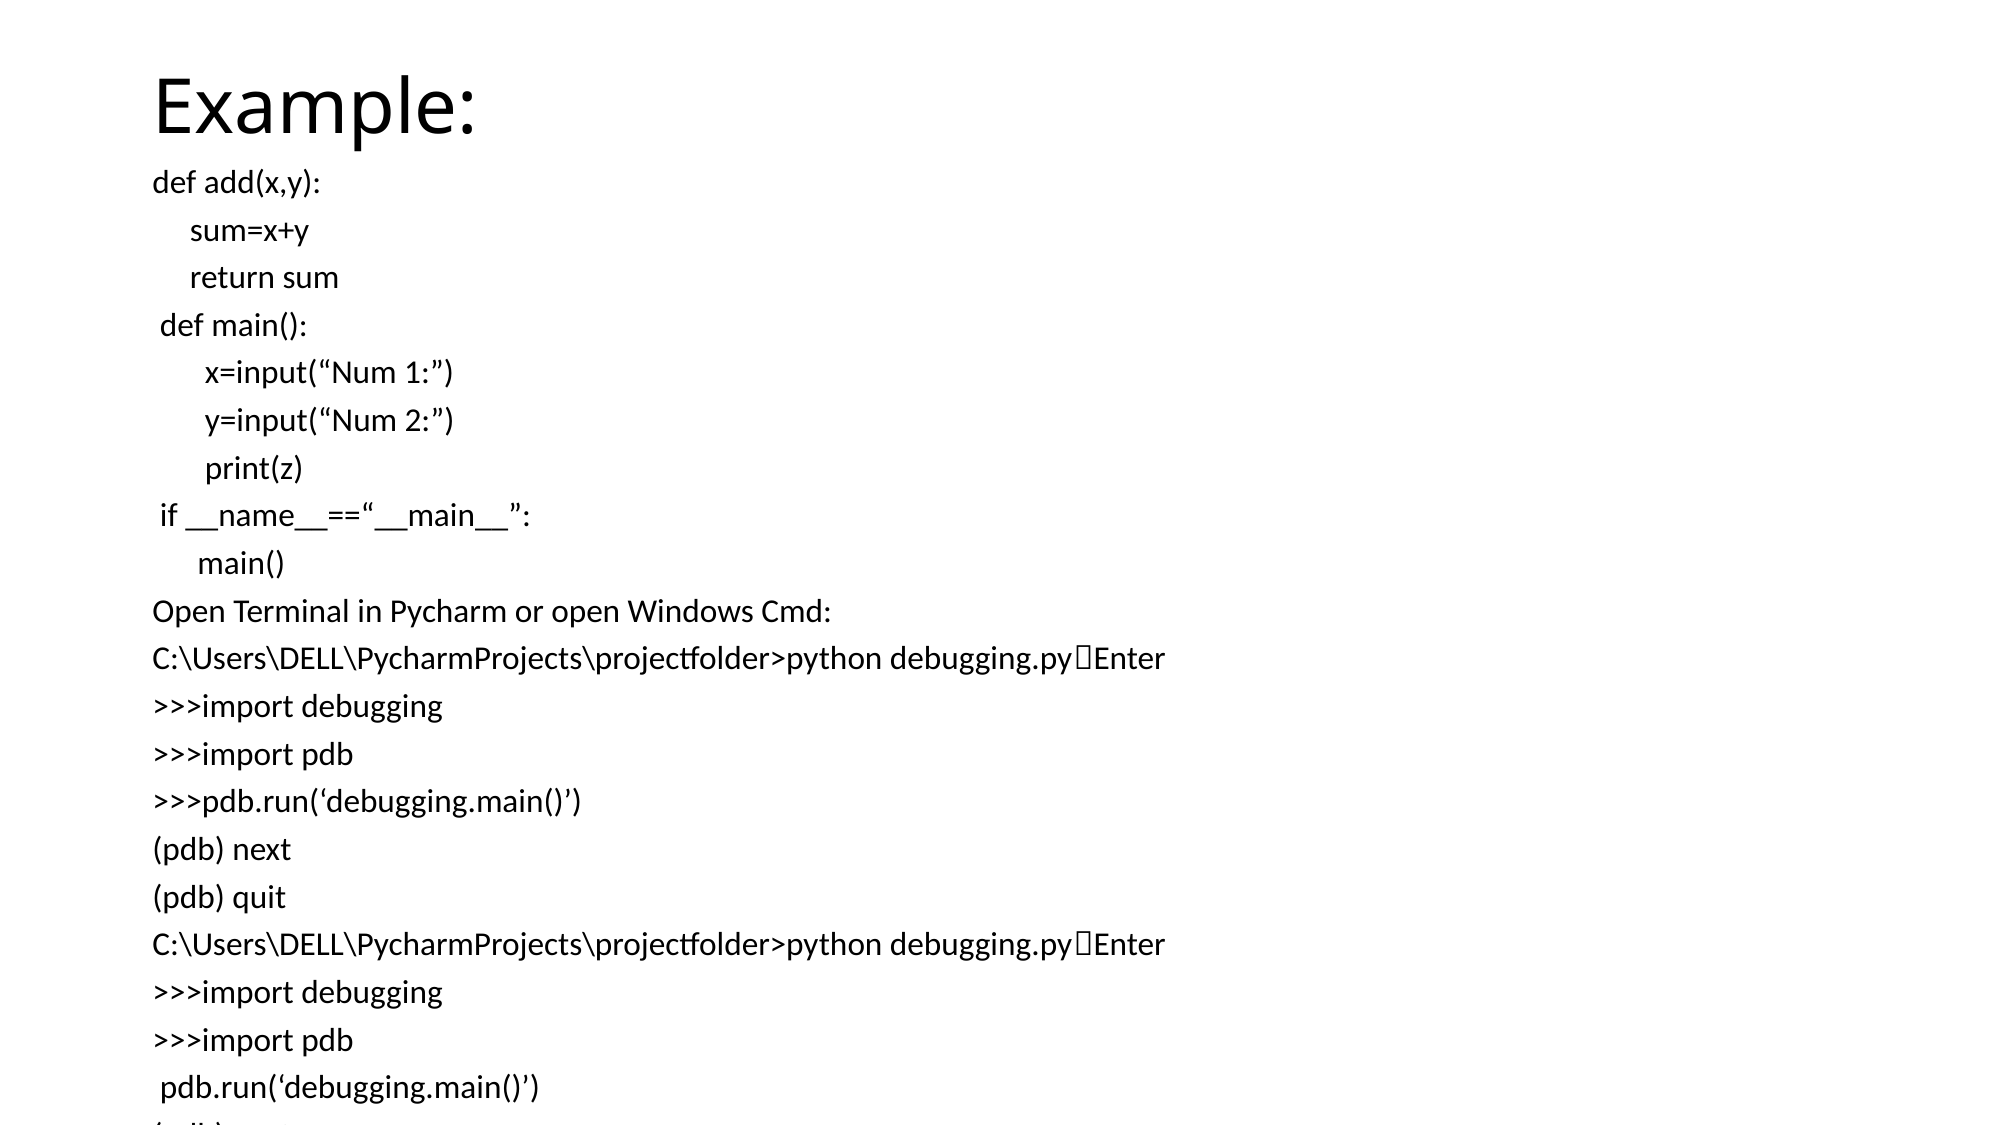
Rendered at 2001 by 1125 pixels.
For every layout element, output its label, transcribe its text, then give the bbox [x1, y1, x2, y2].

list def add(x,y): sum=x+y return sum def main(): x=input(“Num 1:”) y=input(“Num 2:”) print(z) if __name__==“__main__”: main() Open Terminal in Pycharm or open Windows Cmd: C:\Users\DELL\PycharmProjects\projectfolder>python debugging.pyEnter >>>import debugging >>>import pdb >>>pdb.run(‘debugging.main()’) (pdb) next (pdb) quit C:\Users\DELL\PycharmProjects\projectfolder>python debugging.pyEnter >>>import debugging >>>import pdb pdb.run(‘debugging.main()’) (pdb) next Num 1:2 Num 2:3 5 [137, 157, 1918, 1125]
title Example: [137, 59, 1863, 157]
